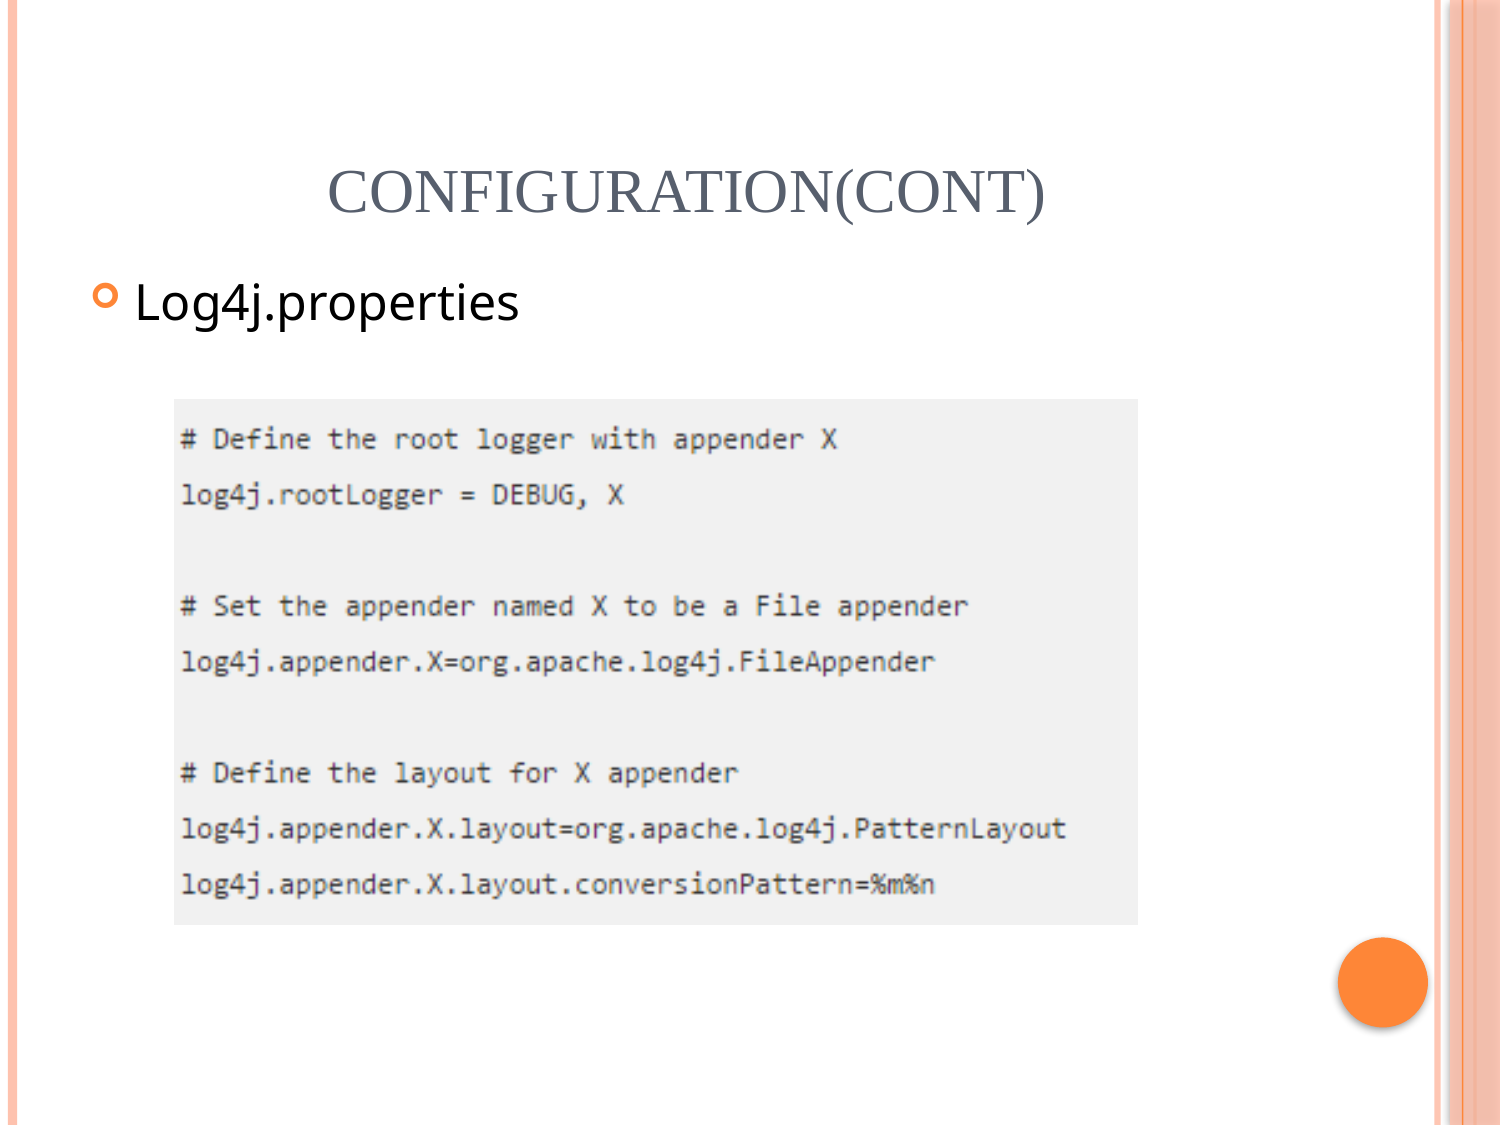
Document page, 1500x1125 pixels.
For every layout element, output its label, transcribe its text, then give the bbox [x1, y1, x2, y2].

list Log4j.properties [75, 262, 1300, 1062]
picture [174, 399, 1138, 926]
title Configuration(CONT) [75, 45, 1300, 233]
